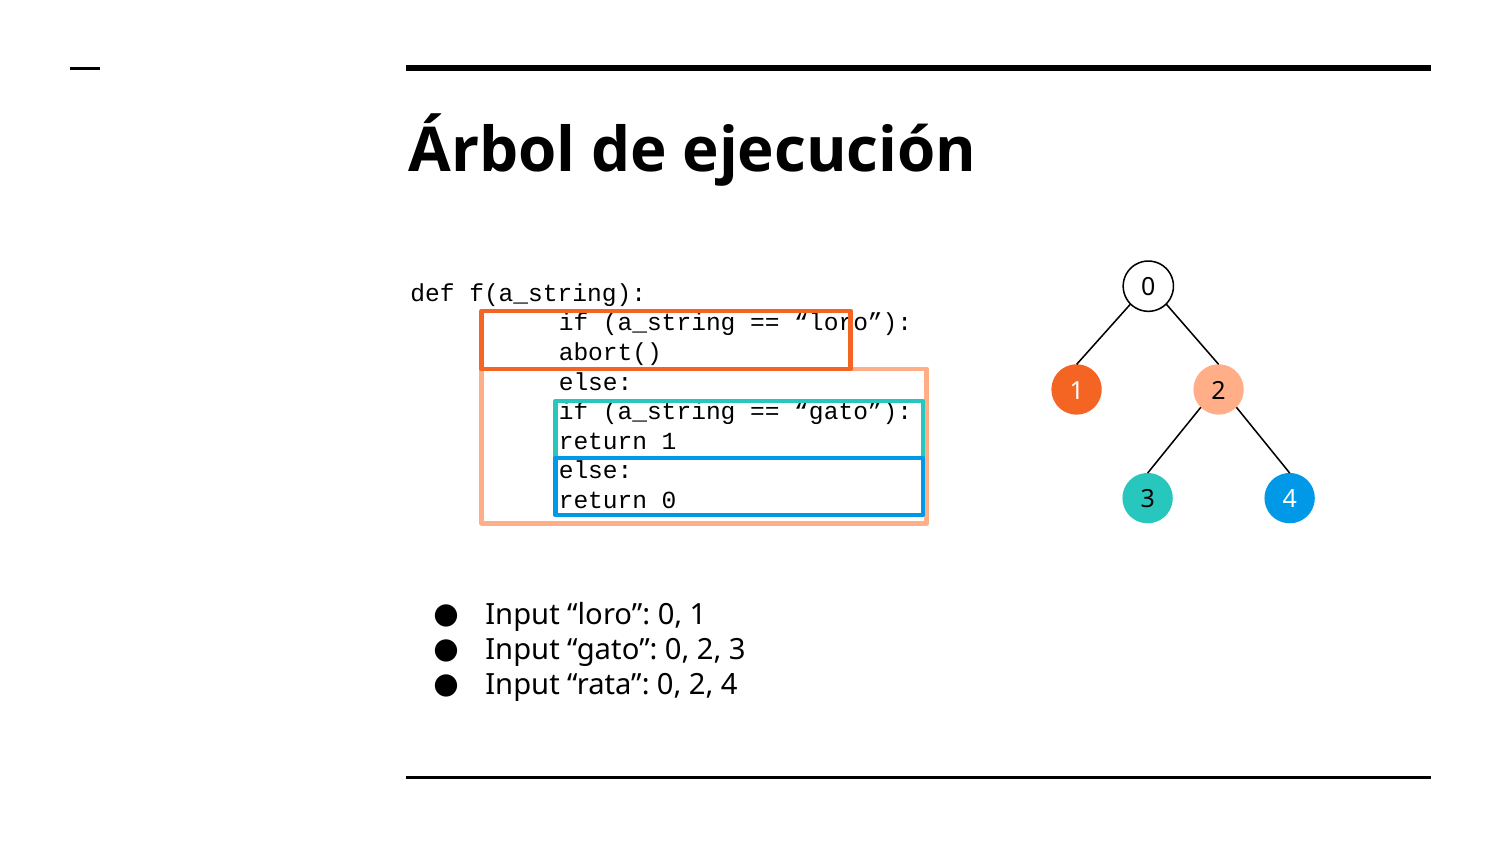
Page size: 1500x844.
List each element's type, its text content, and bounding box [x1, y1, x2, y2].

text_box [1165, 303, 1219, 365]
text_box 2 [1193, 359, 1244, 420]
text_box 4 [1264, 467, 1315, 528]
text_box [555, 401, 924, 458]
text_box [1147, 407, 1202, 474]
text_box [1236, 407, 1290, 474]
list def f(a_string): if (a_string == “loro”): abort() else: if (a_string == “gato”): return 1 else: return 0 [395, 261, 938, 537]
text_box 1 [1051, 359, 1102, 420]
text_box [555, 458, 924, 516]
text_box Input “loro”: 0, 1 Input “gato”: 0, 2, 3 Input “rata”: 0, 2, 4 [395, 580, 1433, 716]
text_box [481, 369, 927, 524]
title Árbol de ejecución [393, 94, 1431, 199]
text_box [481, 310, 851, 370]
text_box 3 [1122, 467, 1173, 528]
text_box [1076, 303, 1131, 365]
text_box 0 [1123, 255, 1174, 316]
